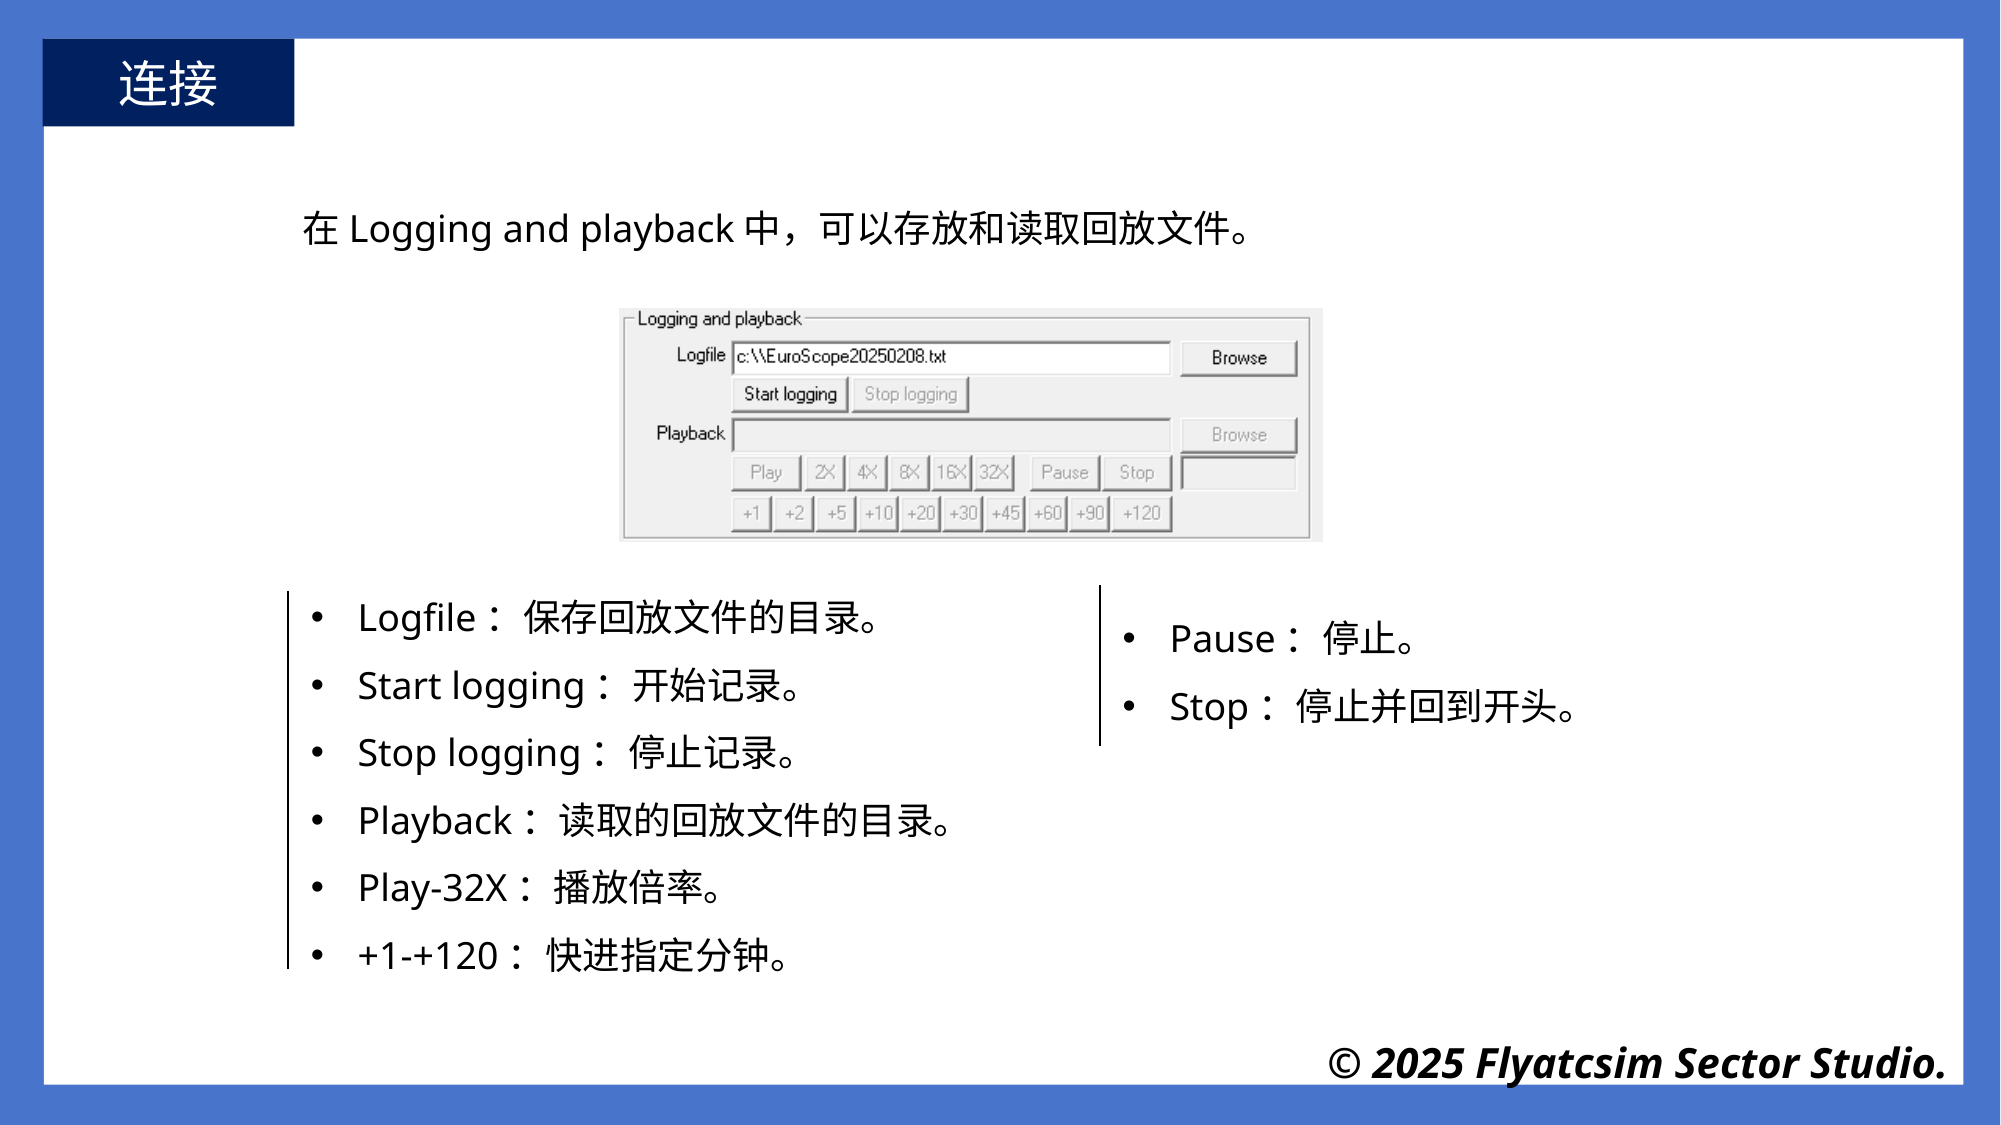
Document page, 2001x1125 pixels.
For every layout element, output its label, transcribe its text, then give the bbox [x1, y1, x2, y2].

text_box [287, 563, 994, 1014]
text_box 连接 [41, 37, 295, 127]
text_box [1099, 584, 1806, 1034]
text_box 在Logging and playback中，可以存放和读取回放文件。 [287, 198, 1910, 273]
picture [619, 308, 1324, 543]
